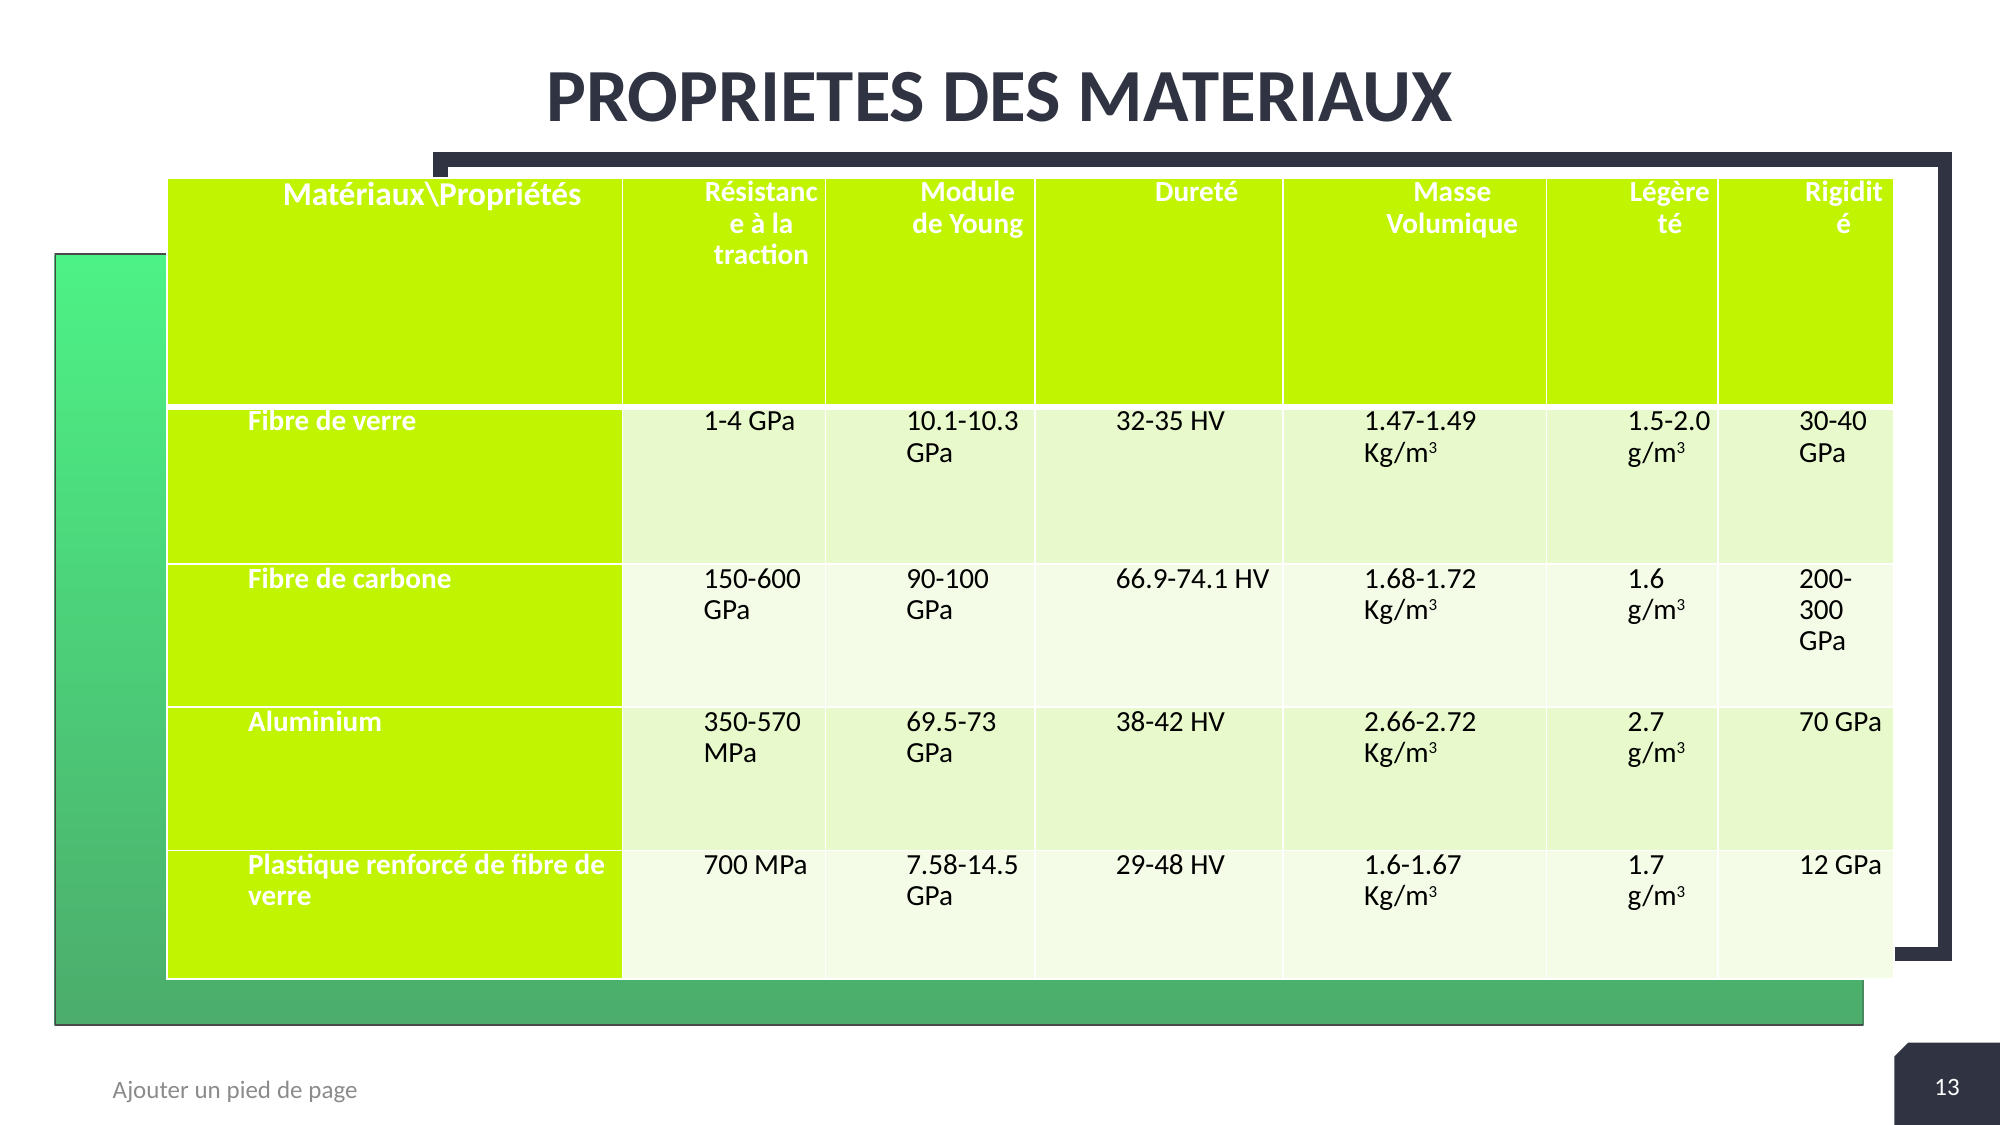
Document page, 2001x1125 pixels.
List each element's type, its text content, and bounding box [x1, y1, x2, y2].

table_cell 29-48 HV [1036, 851, 1282, 978]
table_cell 1.68-1.72 Kg/m3 [1284, 565, 1546, 706]
table_cell 7.58-14.5 GPa [826, 851, 1034, 978]
footer Ajouter un pied de page [97, 1059, 773, 1119]
table_cell Plastique renforcé de fibre de verre [168, 851, 622, 978]
title PROPRIETES DES MATERIAUX [97, 0, 1903, 196]
table_cell 1.7 g/m3 [1547, 851, 1717, 978]
table_header Rigidité [1719, 179, 1893, 404]
table_cell 2.7 g/m3 [1547, 708, 1717, 850]
table_cell 200-300 GPa [1719, 565, 1893, 706]
table_cell 1.6 g/m3 [1547, 565, 1717, 706]
table_cell 66.9-74.1 HV [1036, 565, 1282, 706]
table_cell 700 MPa [623, 851, 825, 978]
table_cell 2.66-2.72 Kg/m3 [1284, 708, 1546, 850]
table_header Légèreté [1547, 179, 1717, 404]
table_cell 69.5-73 GPa [826, 708, 1034, 850]
table_cell 90-100 GPa [826, 565, 1034, 706]
table_cell Fibre de carbone [168, 565, 622, 706]
slide_number 13 [1894, 1052, 2000, 1119]
table_header Résistance à la traction [623, 179, 825, 404]
table_cell 150-600 GPa [623, 565, 825, 706]
table_header Masse Volumique [1284, 179, 1546, 404]
table_cell 350-570 MPa [623, 708, 825, 850]
table_cell 30-40 GPa [1719, 410, 1893, 563]
table_cell 1.6-1.67 Kg/m3 [1284, 851, 1546, 978]
table_cell Fibre de verre [168, 410, 622, 563]
table_cell Aluminium [168, 708, 622, 850]
table_cell 70 GPa [1719, 708, 1893, 850]
table_cell 12 GPa [1719, 851, 1893, 978]
table_header Module de Young [826, 179, 1034, 404]
table_cell 1.5-2.0 g/m3 [1547, 410, 1717, 563]
table_header Dureté [1036, 179, 1282, 404]
table_cell 1-4 GPa [623, 410, 825, 563]
table_cell 32-35 HV [1036, 410, 1282, 563]
table_header Matériaux\Propriétés [168, 179, 622, 404]
table_cell 38-42 HV [1036, 708, 1282, 850]
table_cell 10.1-10.3 GPa [826, 410, 1034, 563]
table_cell 1.47-1.49 Kg/m3 [1284, 410, 1546, 563]
